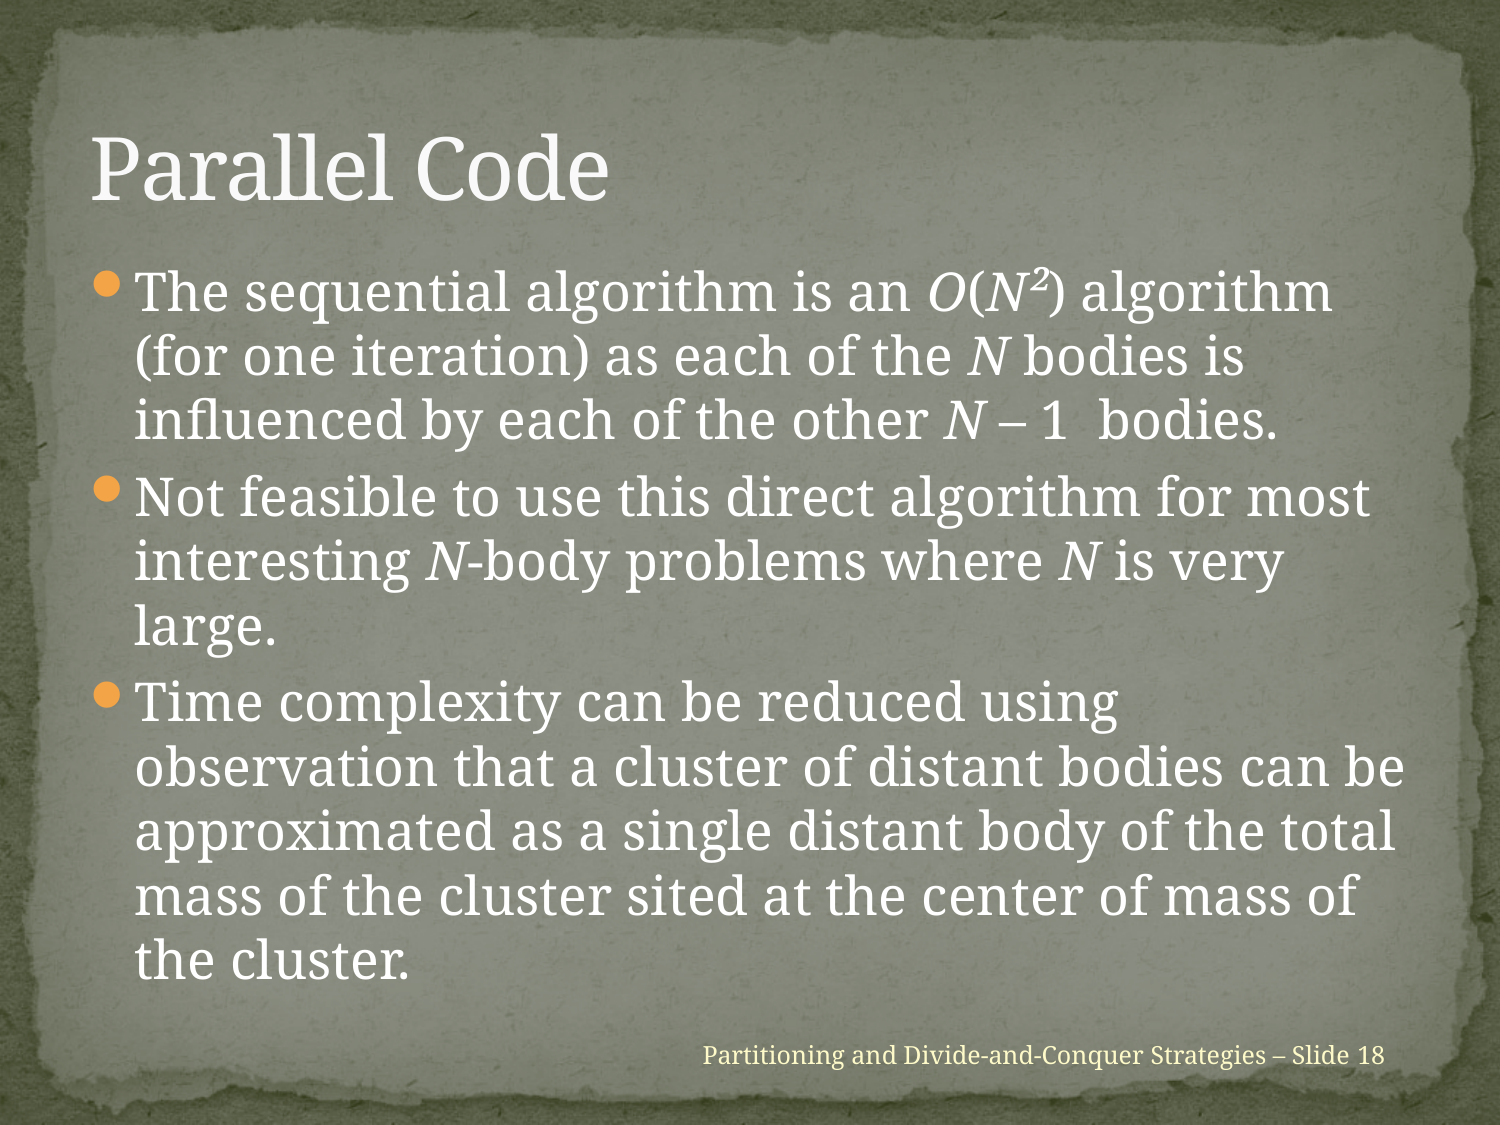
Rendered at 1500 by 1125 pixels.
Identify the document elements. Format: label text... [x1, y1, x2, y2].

title Parallel Code [74, 24, 1425, 225]
list The sequential algorithm is an O(N²) algorithm (for one iteration) as each of the N bodies is influenced by each of the other N – 1 bodies. Not feasible to use this direct algorithm for most interesting N-body problems where N is very large. Time complexity can be reduced using observation that a cluster of distant bodies can be approximated as a single distant body of the total mass of the cluster sited at the center of mass of the cluster. [75, 249, 1425, 1000]
footer Partitioning and Divide-and-Conquer Strategies – Slide 18 [312, 1025, 1400, 1088]
